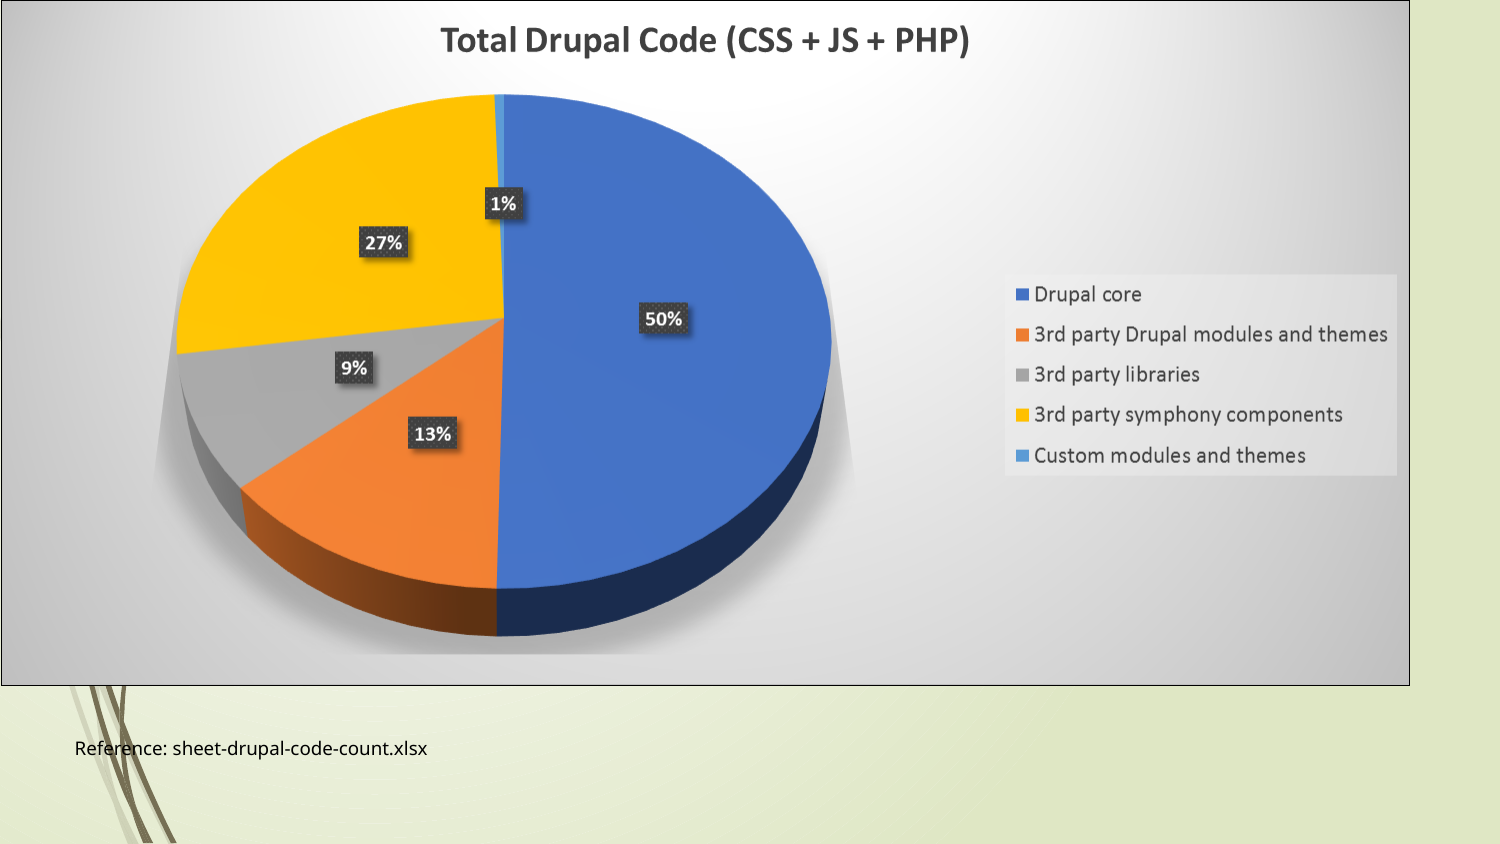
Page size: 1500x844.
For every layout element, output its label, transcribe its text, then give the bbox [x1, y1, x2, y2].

text_box Reference: sheet-drupal-code-count.xlsx [59, 729, 831, 767]
picture [2, 1, 1409, 685]
